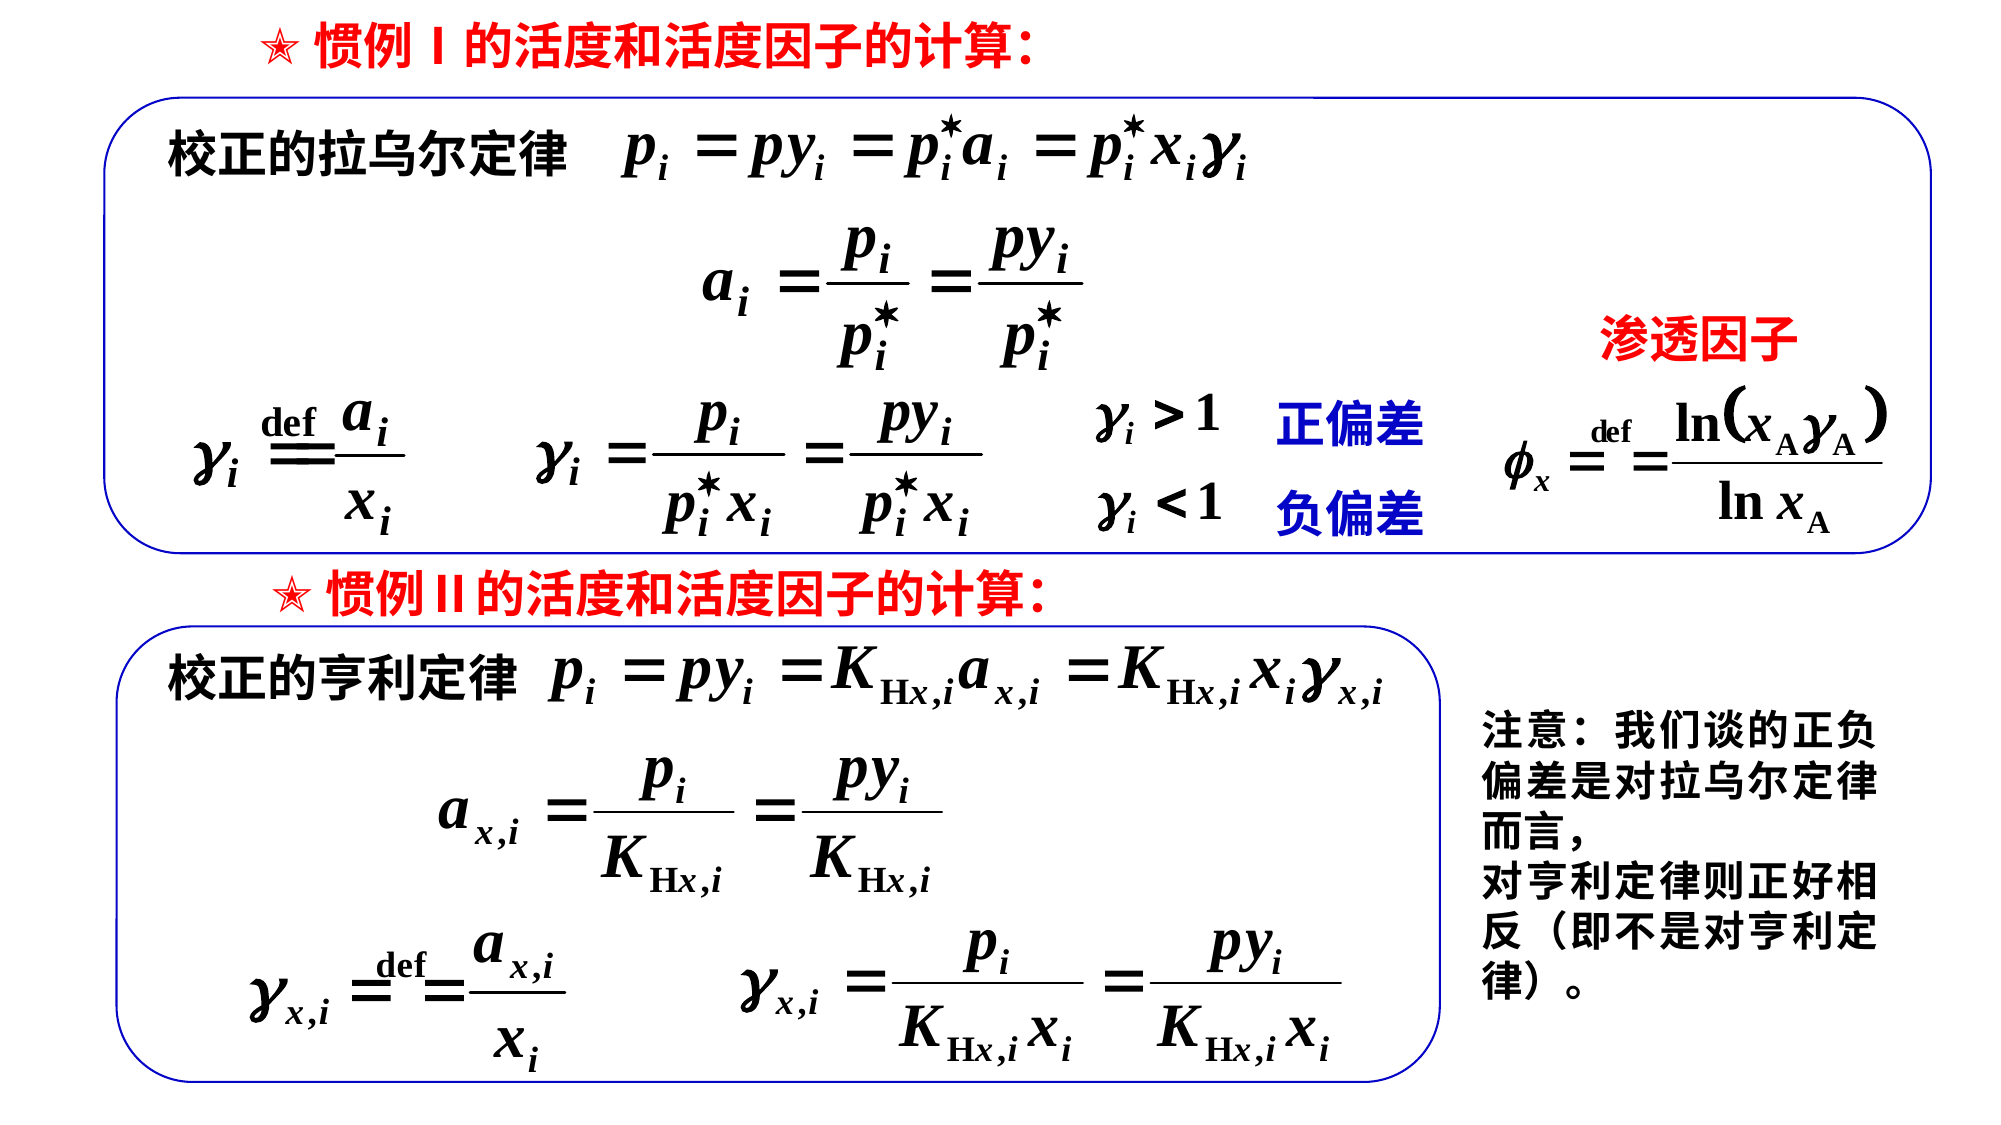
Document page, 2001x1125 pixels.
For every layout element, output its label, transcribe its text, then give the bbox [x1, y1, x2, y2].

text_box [730, 896, 1357, 1082]
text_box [181, 365, 419, 549]
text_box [430, 723, 958, 913]
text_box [607, 95, 1260, 196]
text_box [524, 367, 997, 551]
text_box 校正的拉乌尔定律 [153, 115, 607, 190]
text_box [115, 625, 533, 1083]
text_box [1088, 464, 1232, 548]
text_box [103, 96, 1932, 555]
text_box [1086, 375, 1229, 459]
text_box 校正的亨利定律 [153, 639, 533, 715]
text_box 渗透因子 [1584, 300, 1836, 375]
text_box 正偏差 负偏差 [1061, 355, 1440, 550]
text_box 注意：我们谈的正负偏差是对拉乌尔定律而言， 对亨利定律则正好相反（即不是对亨利定律）。 [1466, 696, 1894, 1012]
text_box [1497, 385, 1893, 547]
text_box ✭惯例Ⅰ的活度和活度因子的计算： [244, 7, 1178, 82]
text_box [239, 898, 577, 1088]
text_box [691, 190, 1096, 386]
text_box ✭惯例Ⅱ的活度和活度因子的计算： [256, 555, 1296, 631]
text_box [533, 625, 1395, 726]
text_box [577, 632, 1441, 1083]
